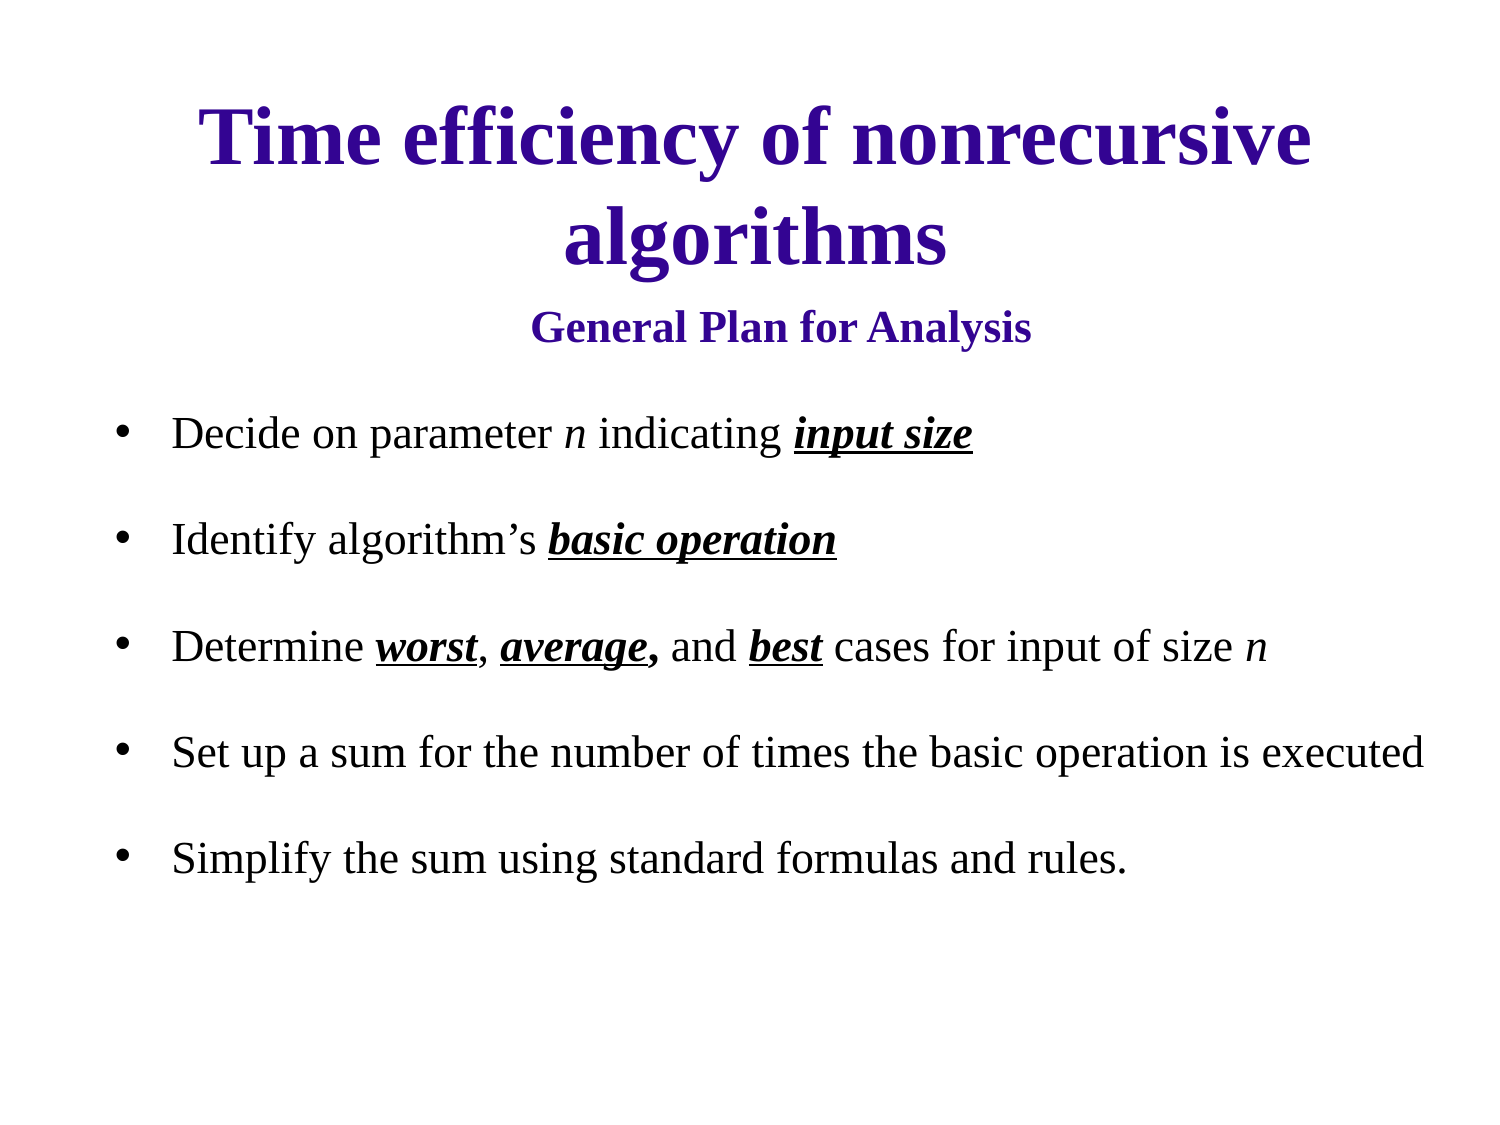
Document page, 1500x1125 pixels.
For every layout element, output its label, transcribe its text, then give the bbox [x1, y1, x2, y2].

title Time efficiency of nonrecursive algorithms [125, 87, 1388, 275]
text_box General Plan for Analysis Decide on parameter n indicating input size Identify algorithm’s basic operation Determine worst, average, and best cases for input of size n Set up a sum for the number of times the basic operation is executed Simplify the sum using standard formulas and rules. [99, 299, 1463, 1000]
